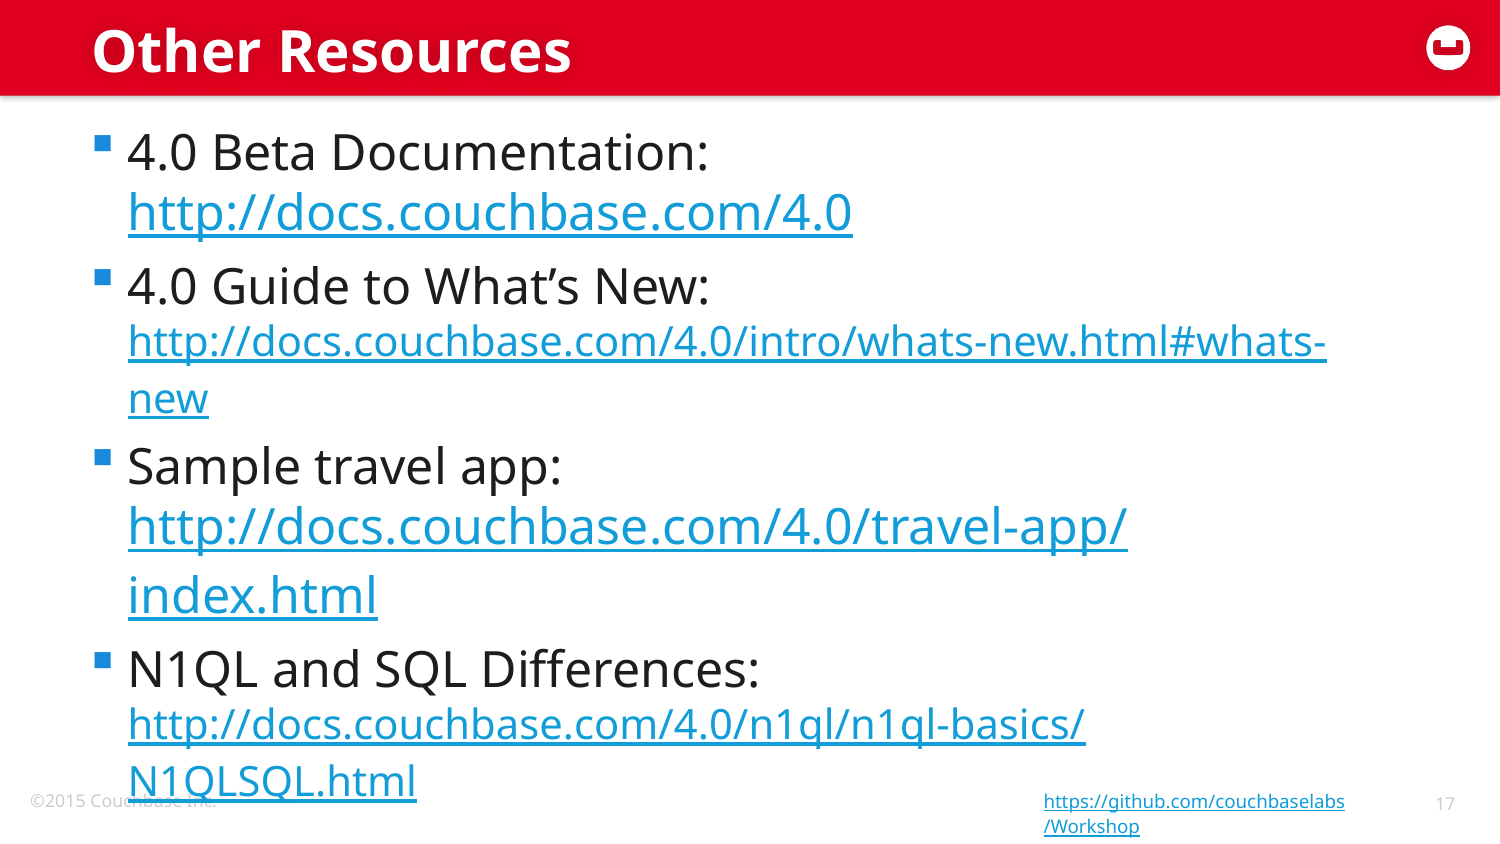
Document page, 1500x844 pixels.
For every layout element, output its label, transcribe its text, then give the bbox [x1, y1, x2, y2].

title Other Resources [76, 3, 1389, 92]
picture [1425, 24, 1471, 71]
list 4.0 Beta Documentation: http://docs.couchbase.com/4.0 4.0 Guide to What’s New: http://docs.couchbase.com/4.0/intro/whats-new.html#whats-new Sample travel app: http://docs.couchbase.com/4.0/travel-app/index.html N1QL and SQL Differences: http://docs.couchbase.com/4.0/n1ql/n1ql-basics/N1QLSQL.html [75, 112, 1389, 670]
